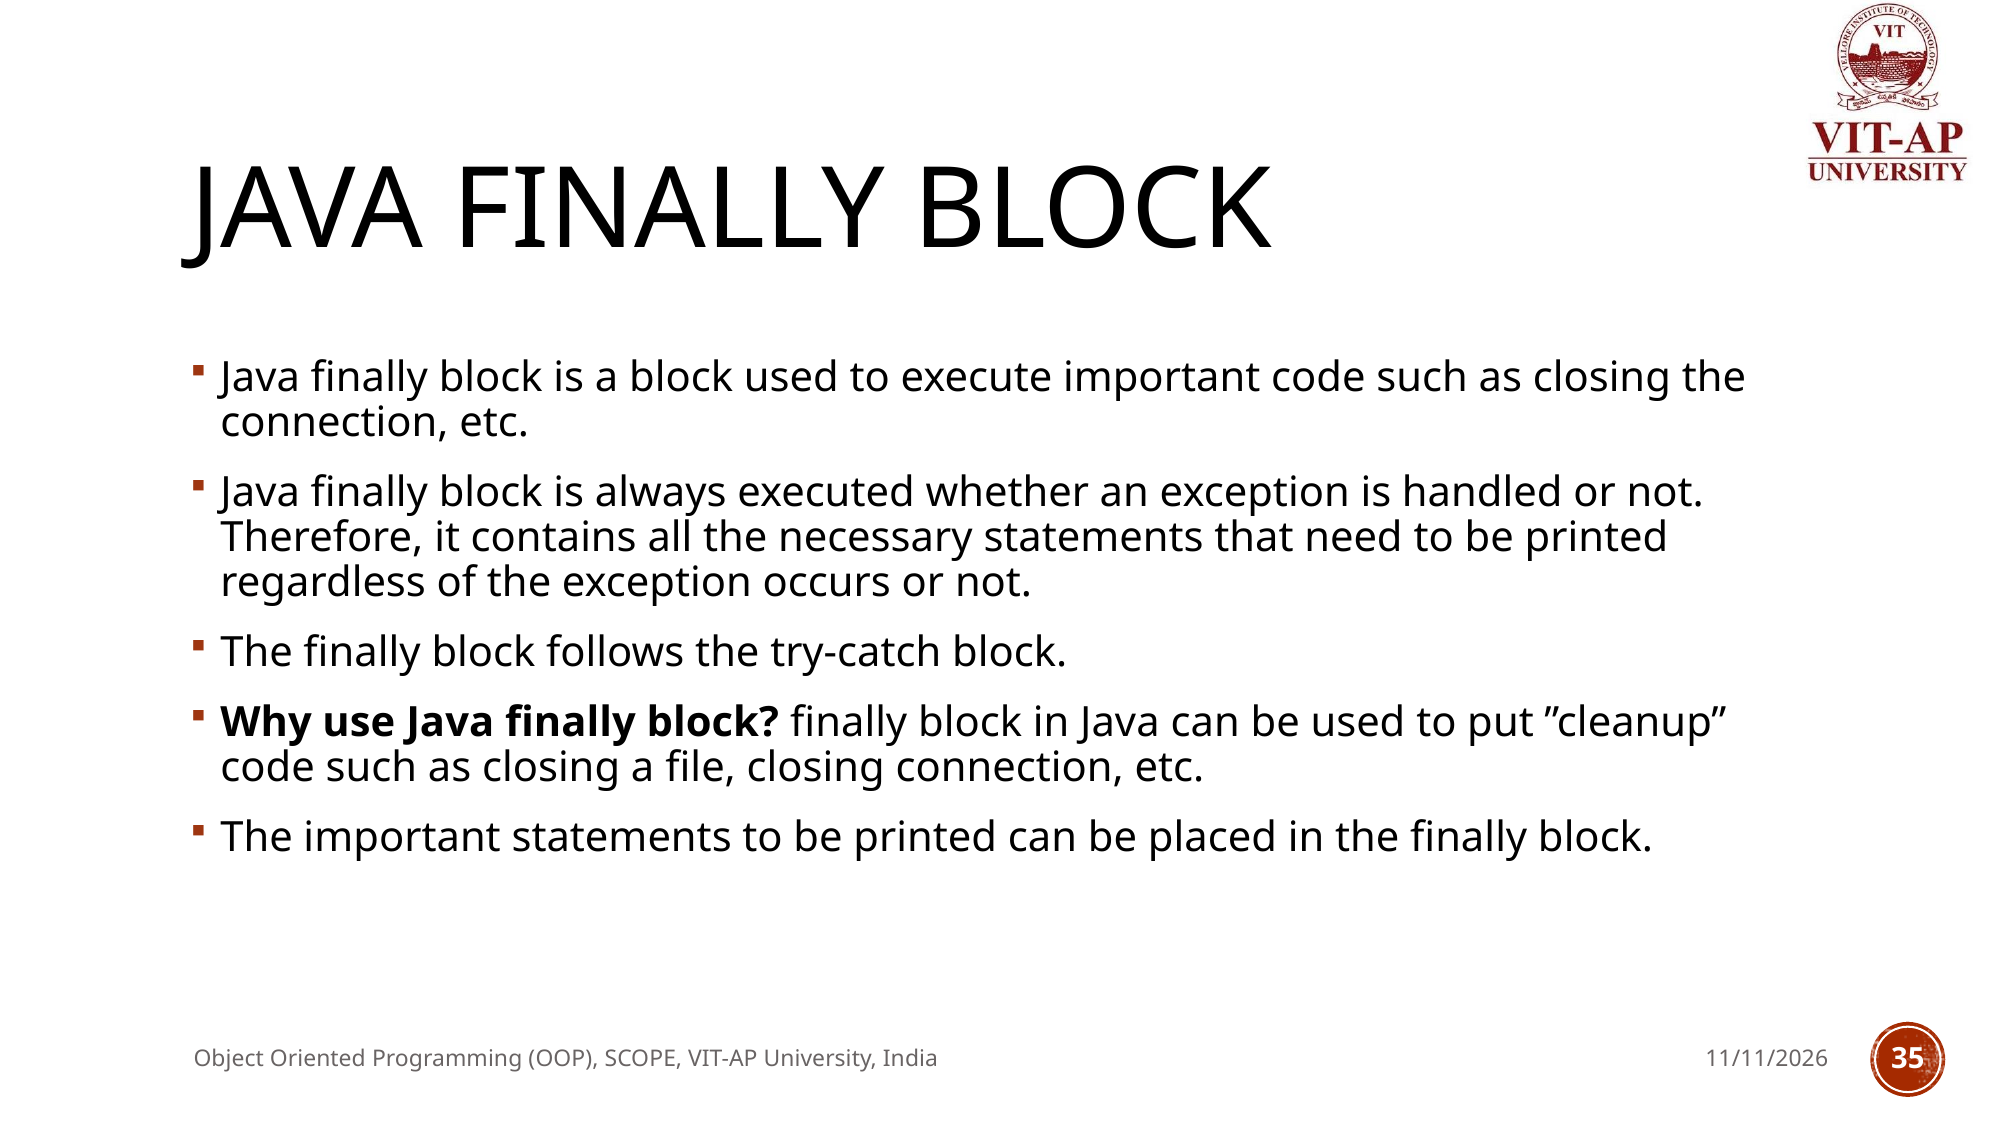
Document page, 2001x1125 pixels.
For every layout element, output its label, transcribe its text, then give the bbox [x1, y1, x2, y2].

footer Object Oriented Programming (OOP), SCOPE, VIT-AP University, India [178, 1028, 1217, 1089]
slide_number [1306, 1028, 1844, 1089]
picture [1784, 0, 2000, 216]
slide_number 35 [1855, 1028, 1961, 1089]
list Java finally block is a block used to execute important code such as closing the connection, etc. Java finally block is always executed whether an exception is handled or not. Therefore, it contains all the necessary statements that need to be printed regardless of the exception occurs or not. The finally block follows the try-catch block. Why use Java finally block? finally block in Java can be used to put ”cleanup” code such as closing a file, closing connection, etc. The important statements to be printed can be placed in the finally block. [175, 348, 1826, 1013]
title Java finally block [175, 79, 1826, 344]
